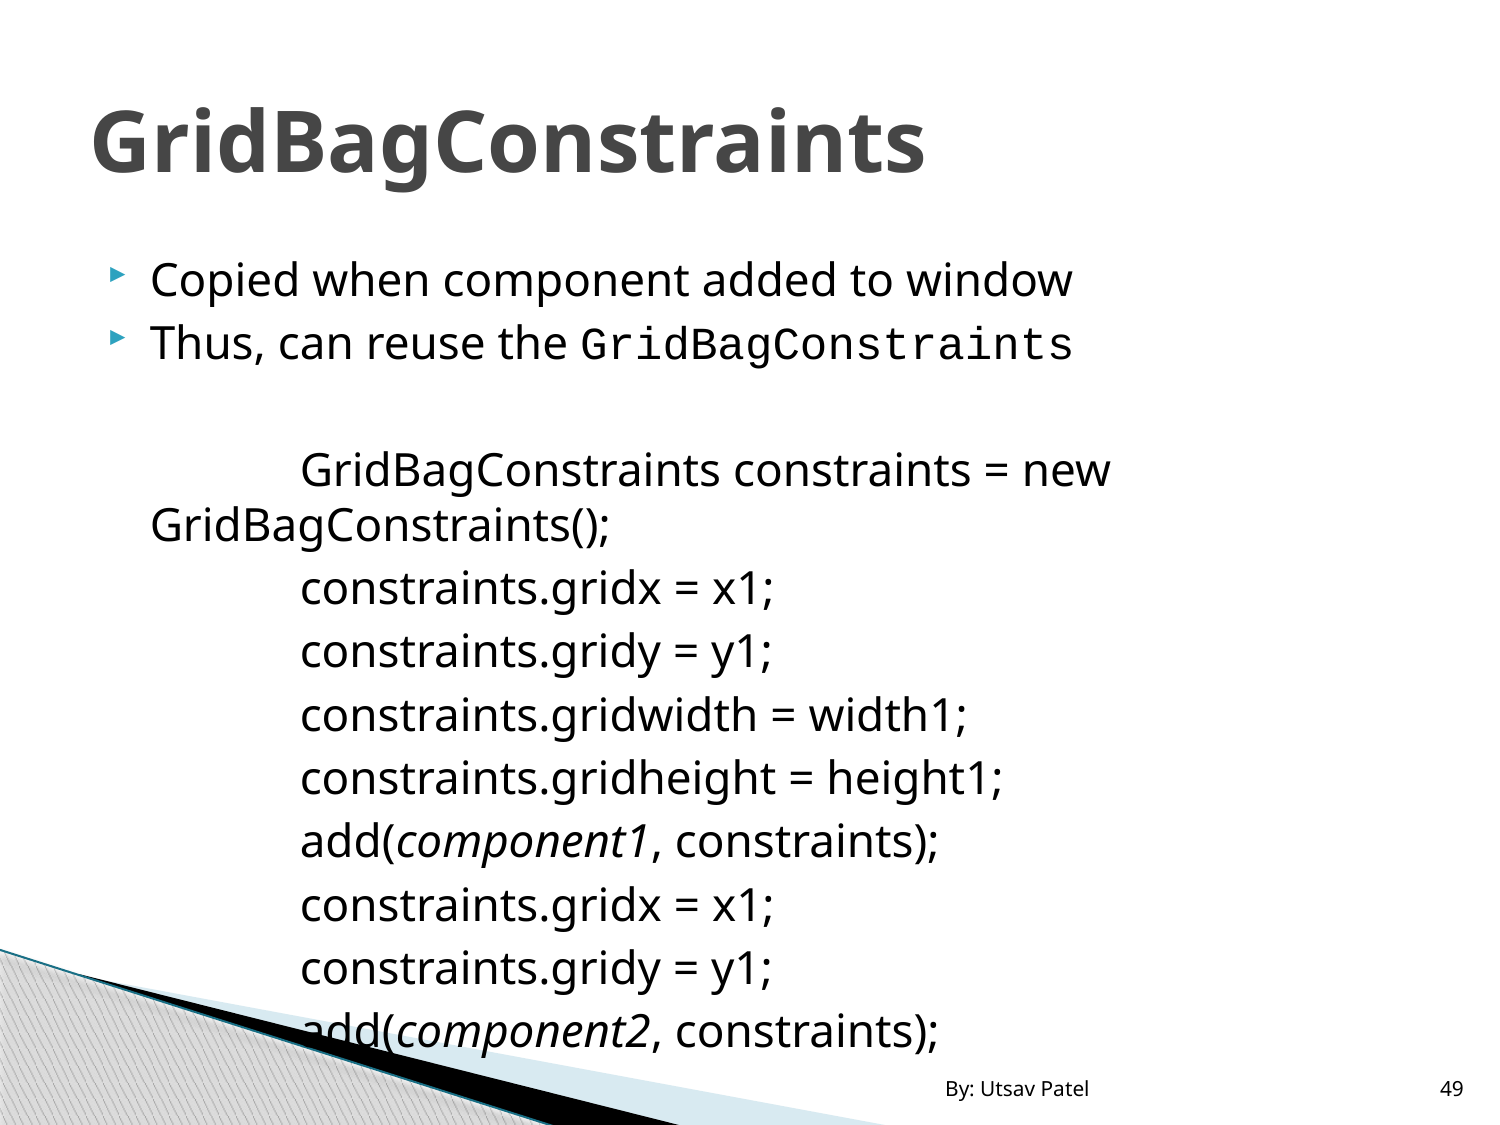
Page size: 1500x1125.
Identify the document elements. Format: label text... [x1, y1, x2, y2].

title GridBagConstraints [75, 45, 1425, 233]
slide_number 49 [1418, 1051, 1479, 1112]
footer By: Utsav Patel [718, 1051, 1105, 1112]
list Copied when component added to window Thus, can reuse the GridBagConstraints GridBagConstraints constraints = new GridBagConstraints(); constraints.gridx = x1; constraints.gridy = y1; constraints.gridwidth = width1; constraints.gridheight = height1; add(component1, constraints); constraints.gridx = x1; constraints.gridy = y1; add(component2, constraints); [75, 243, 1425, 986]
